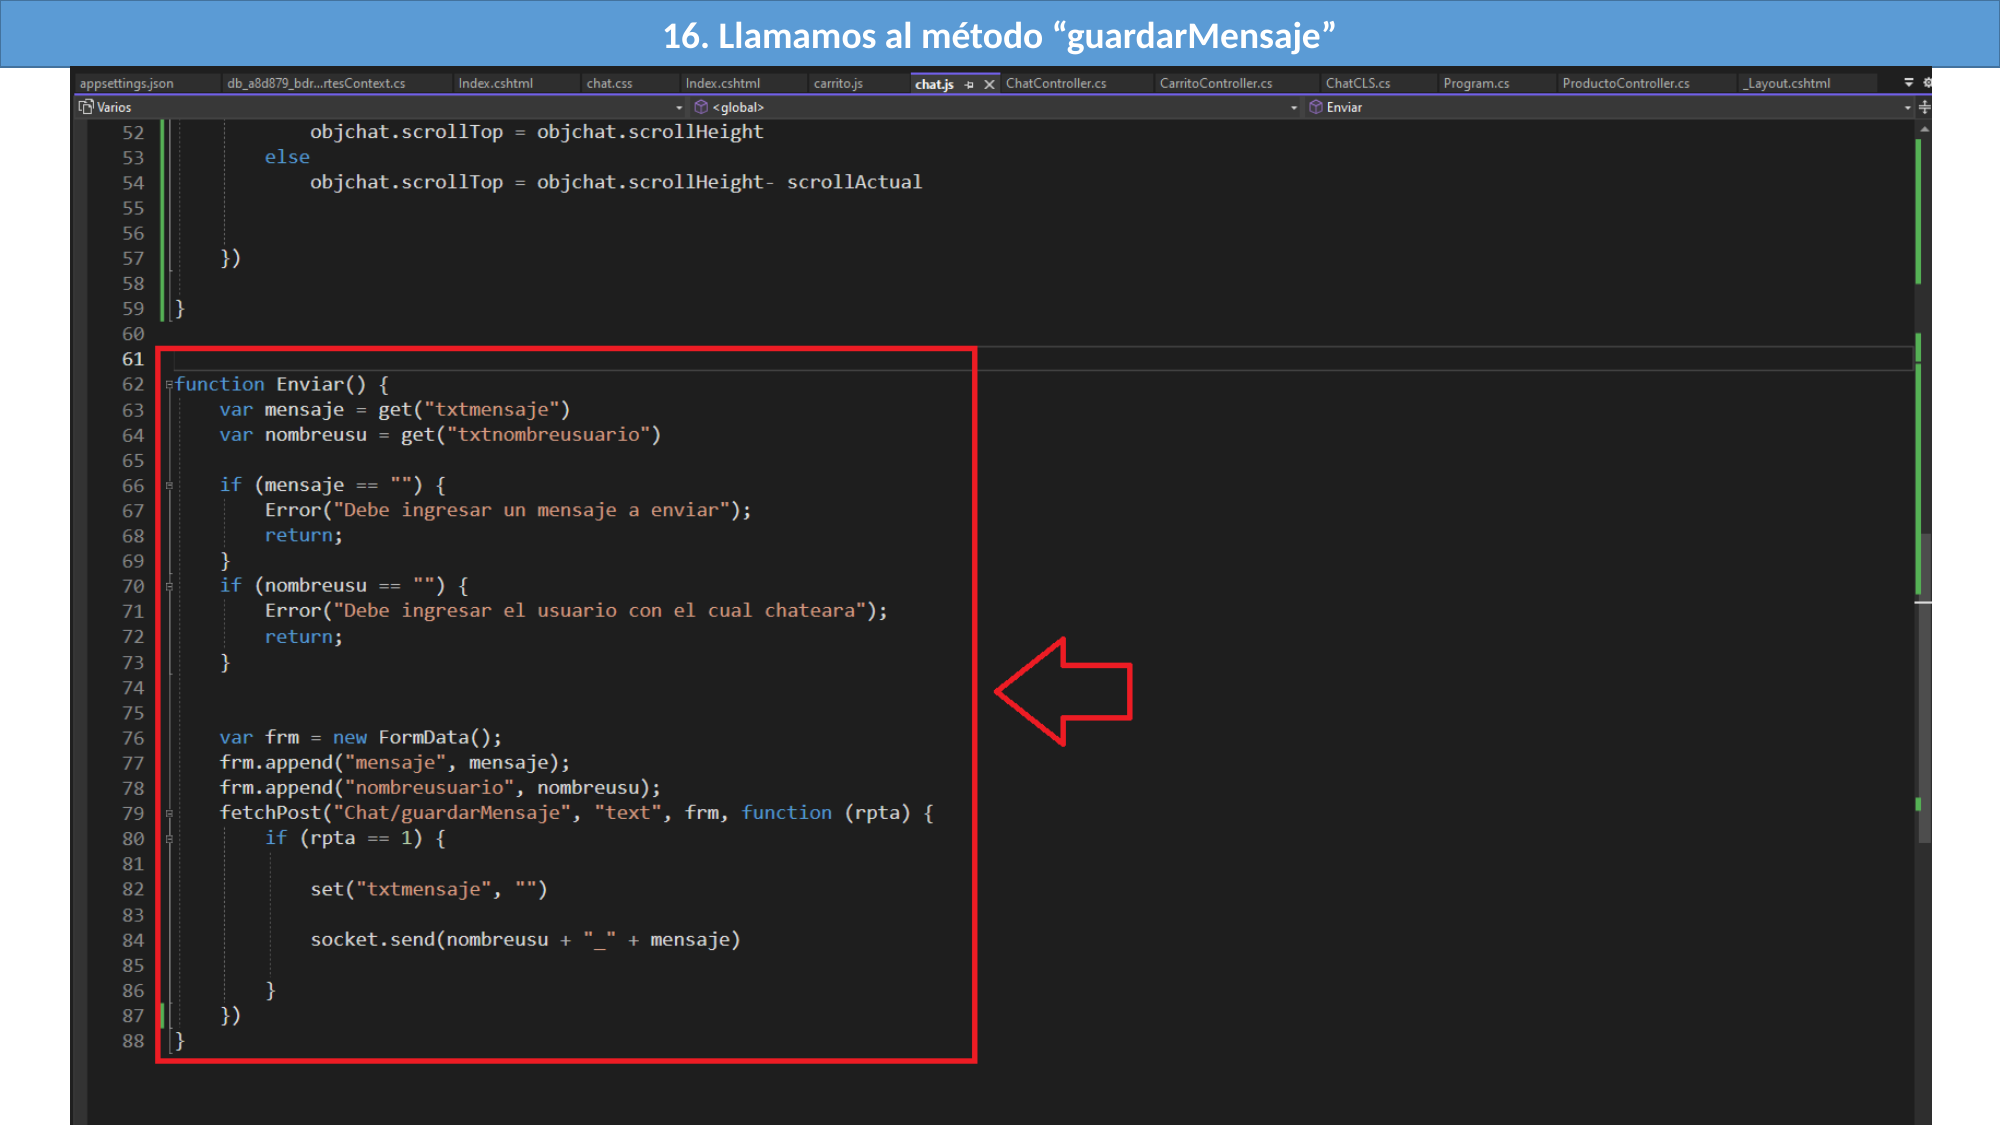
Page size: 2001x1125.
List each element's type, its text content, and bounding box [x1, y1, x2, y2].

picture [70, 66, 1933, 1125]
text_box 16. Llamamos al método “guardarMensaje” [0, 0, 2000, 68]
